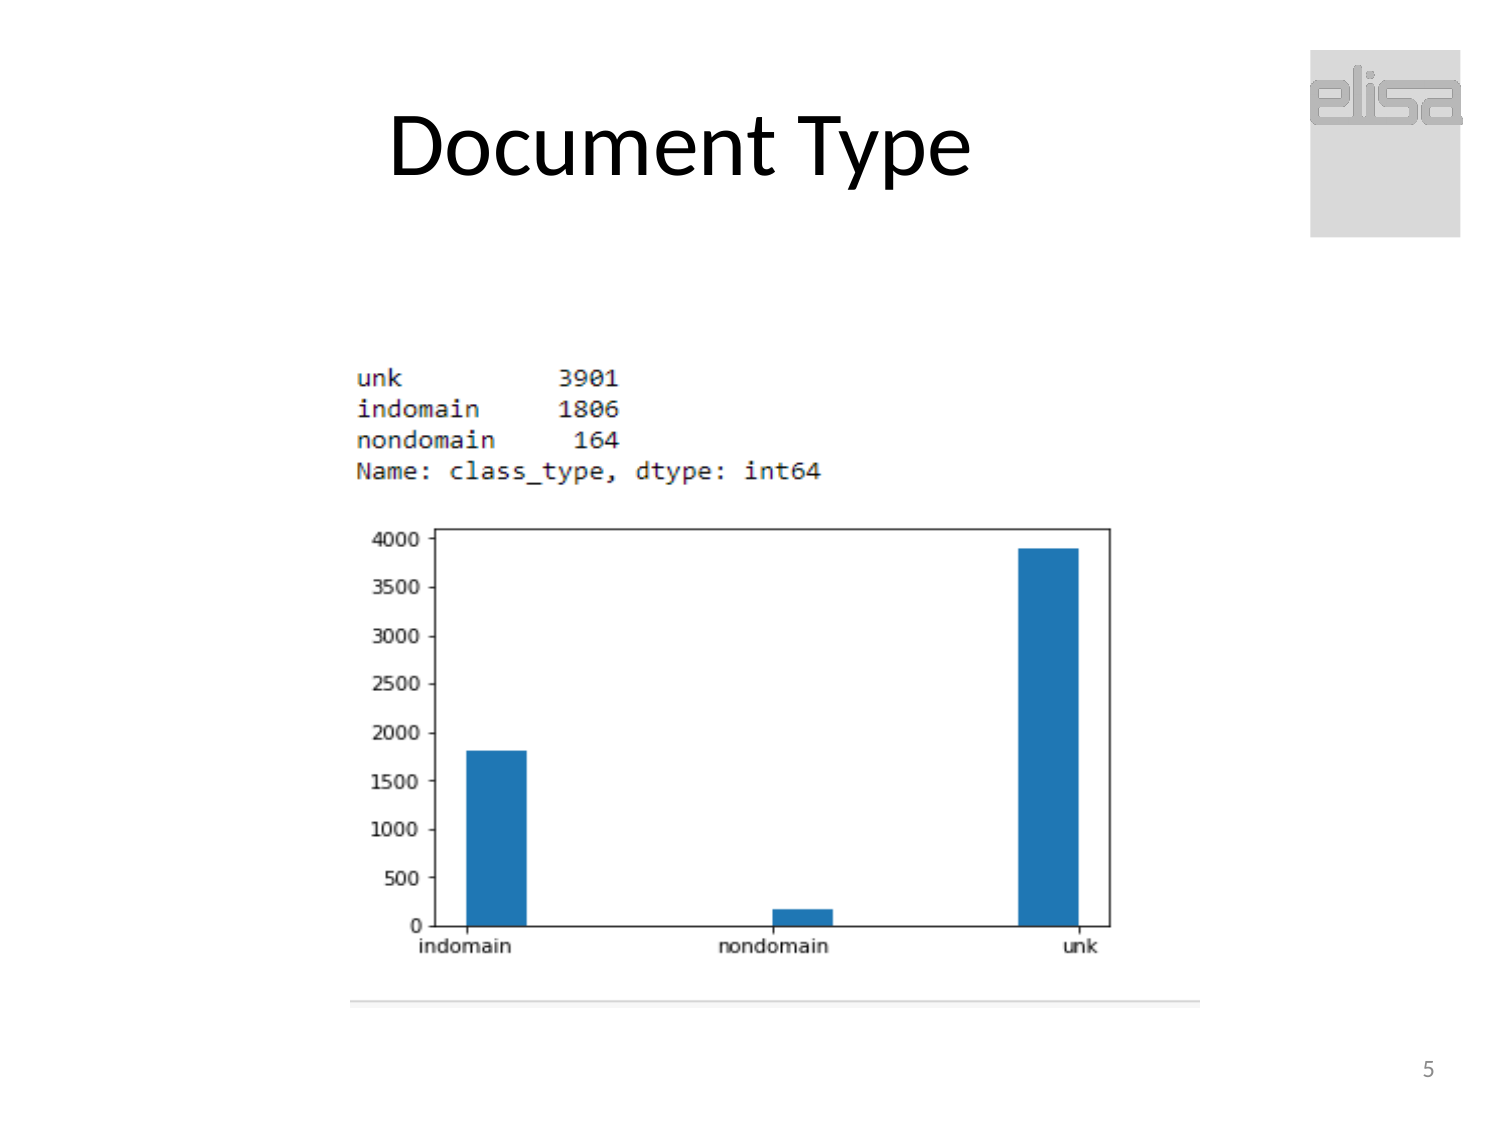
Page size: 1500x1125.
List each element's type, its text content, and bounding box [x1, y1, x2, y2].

title Document Type [75, 45, 1288, 233]
slide_number 5 [1200, 1037, 1450, 1098]
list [349, 352, 1201, 1008]
picture [1310, 65, 1463, 125]
